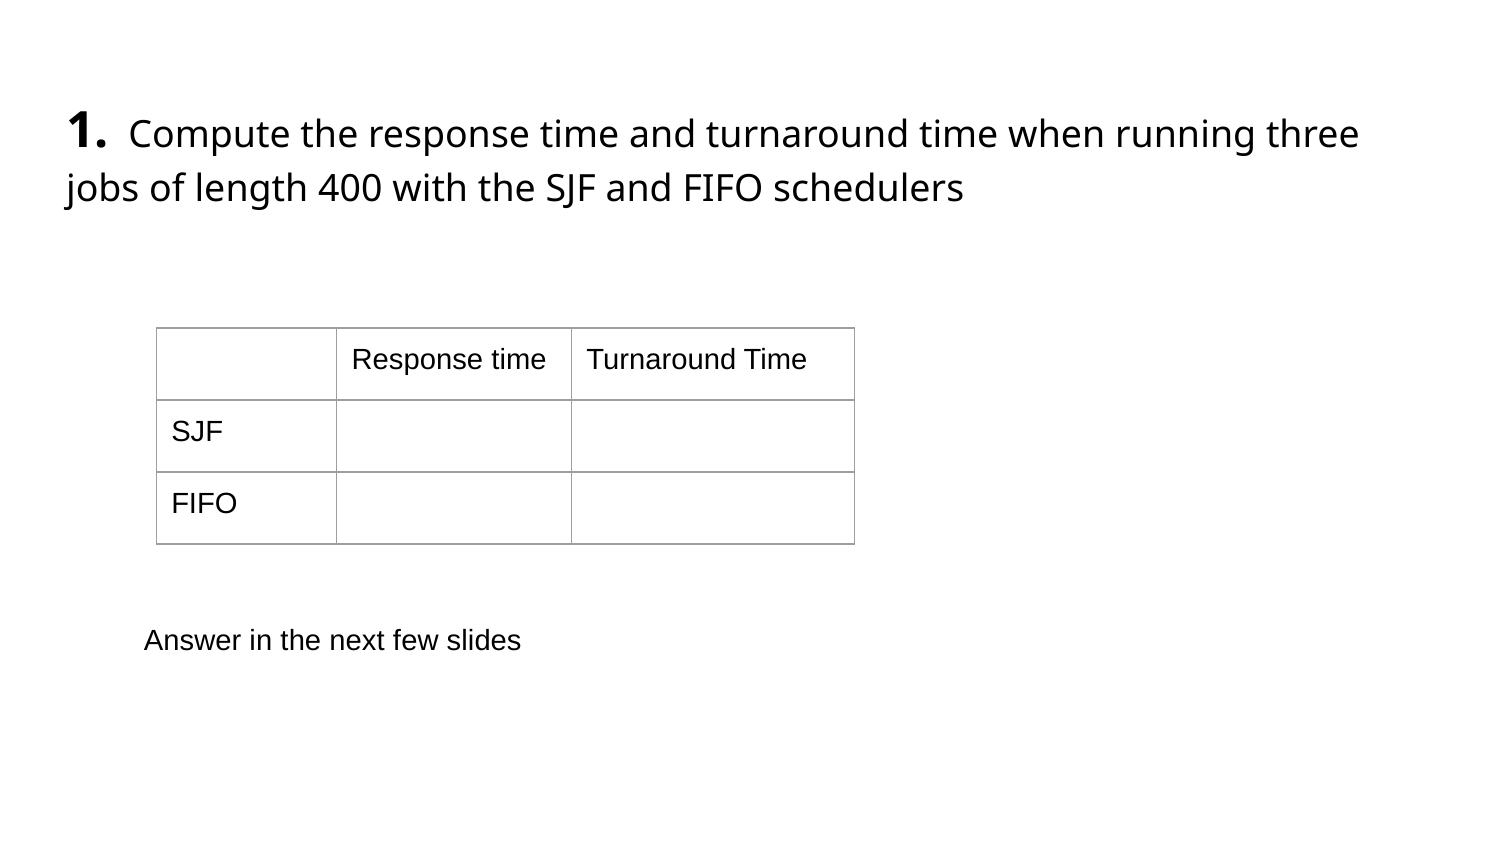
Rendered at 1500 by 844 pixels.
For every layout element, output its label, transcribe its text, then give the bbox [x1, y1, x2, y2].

table_cell SJF [157, 401, 336, 471]
title 1. Compute the response time and turnaround time when running three jobs of length 400 with the SJF and FIFO schedulers [51, 72, 1449, 586]
table_cell [572, 401, 854, 471]
table_header Turnaround Time [572, 329, 854, 399]
table_cell [572, 473, 854, 543]
table_header Response time [337, 329, 571, 399]
text_box Answer in the next few slides [128, 605, 1040, 671]
table_cell [337, 401, 571, 471]
table_cell FIFO [157, 473, 336, 543]
table_cell [337, 473, 571, 543]
table_header [157, 329, 336, 399]
